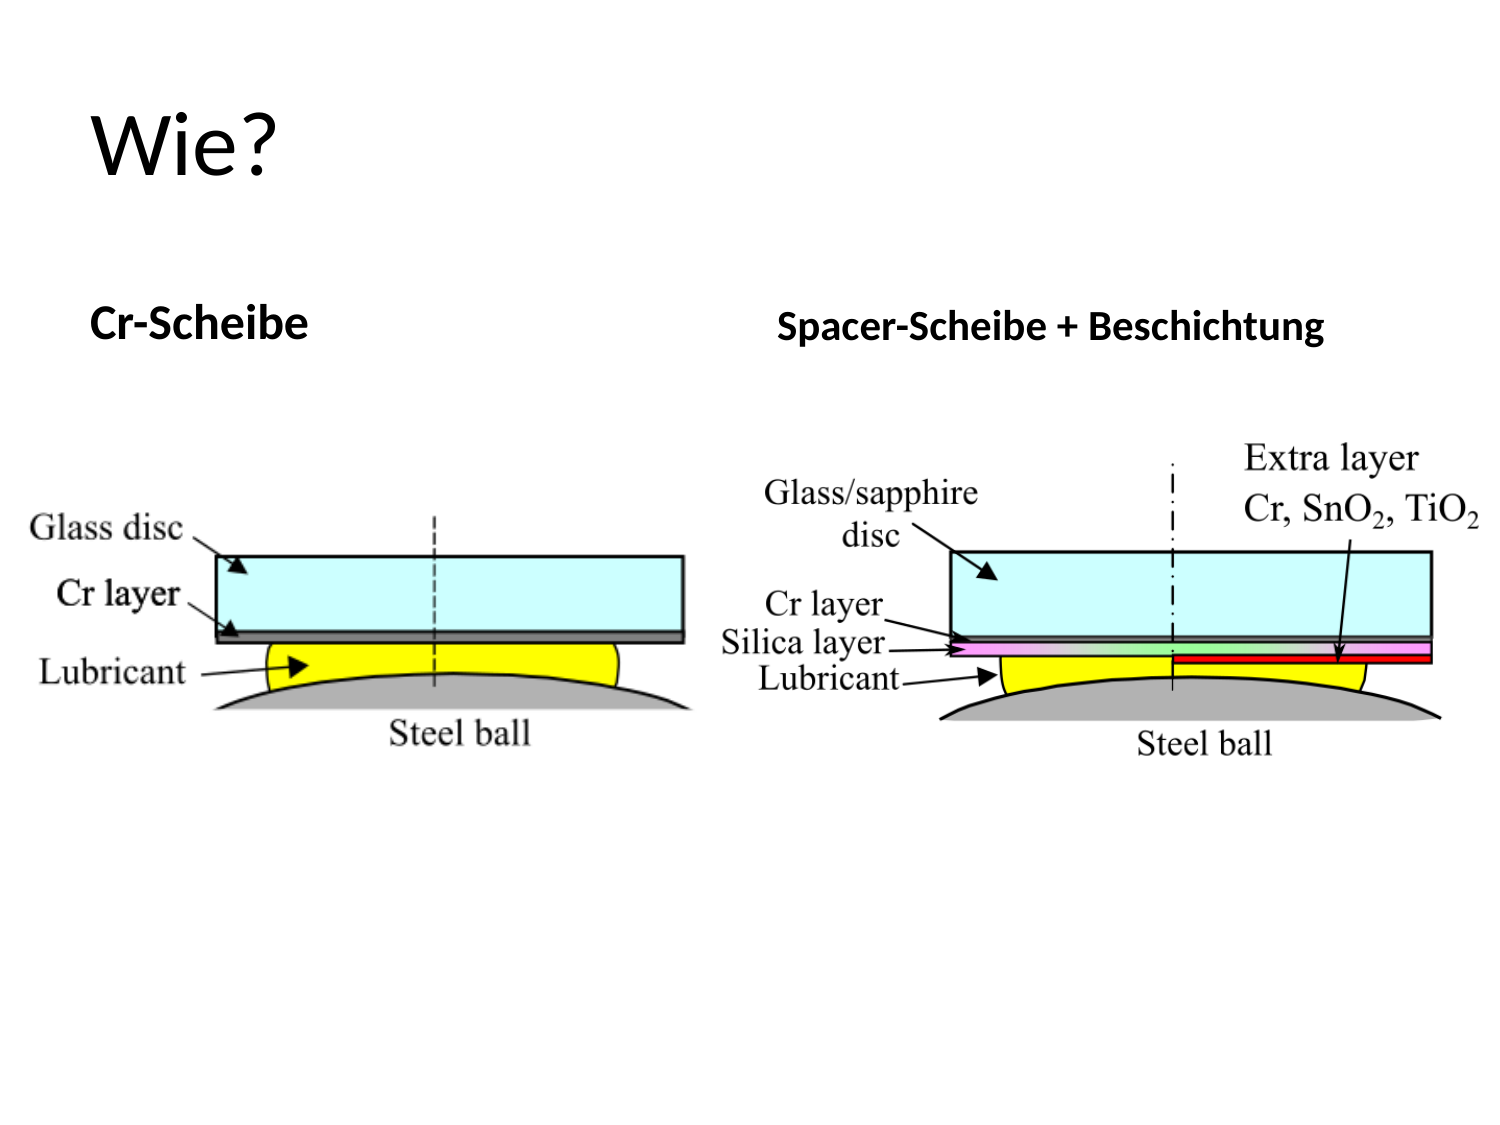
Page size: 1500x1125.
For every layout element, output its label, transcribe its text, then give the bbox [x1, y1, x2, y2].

title Wie? [75, 45, 1425, 233]
list Spacer-Scheibe + Beschichtung [761, 251, 1425, 357]
list Cr-Scheibe [75, 251, 738, 357]
picture [13, 432, 1486, 766]
